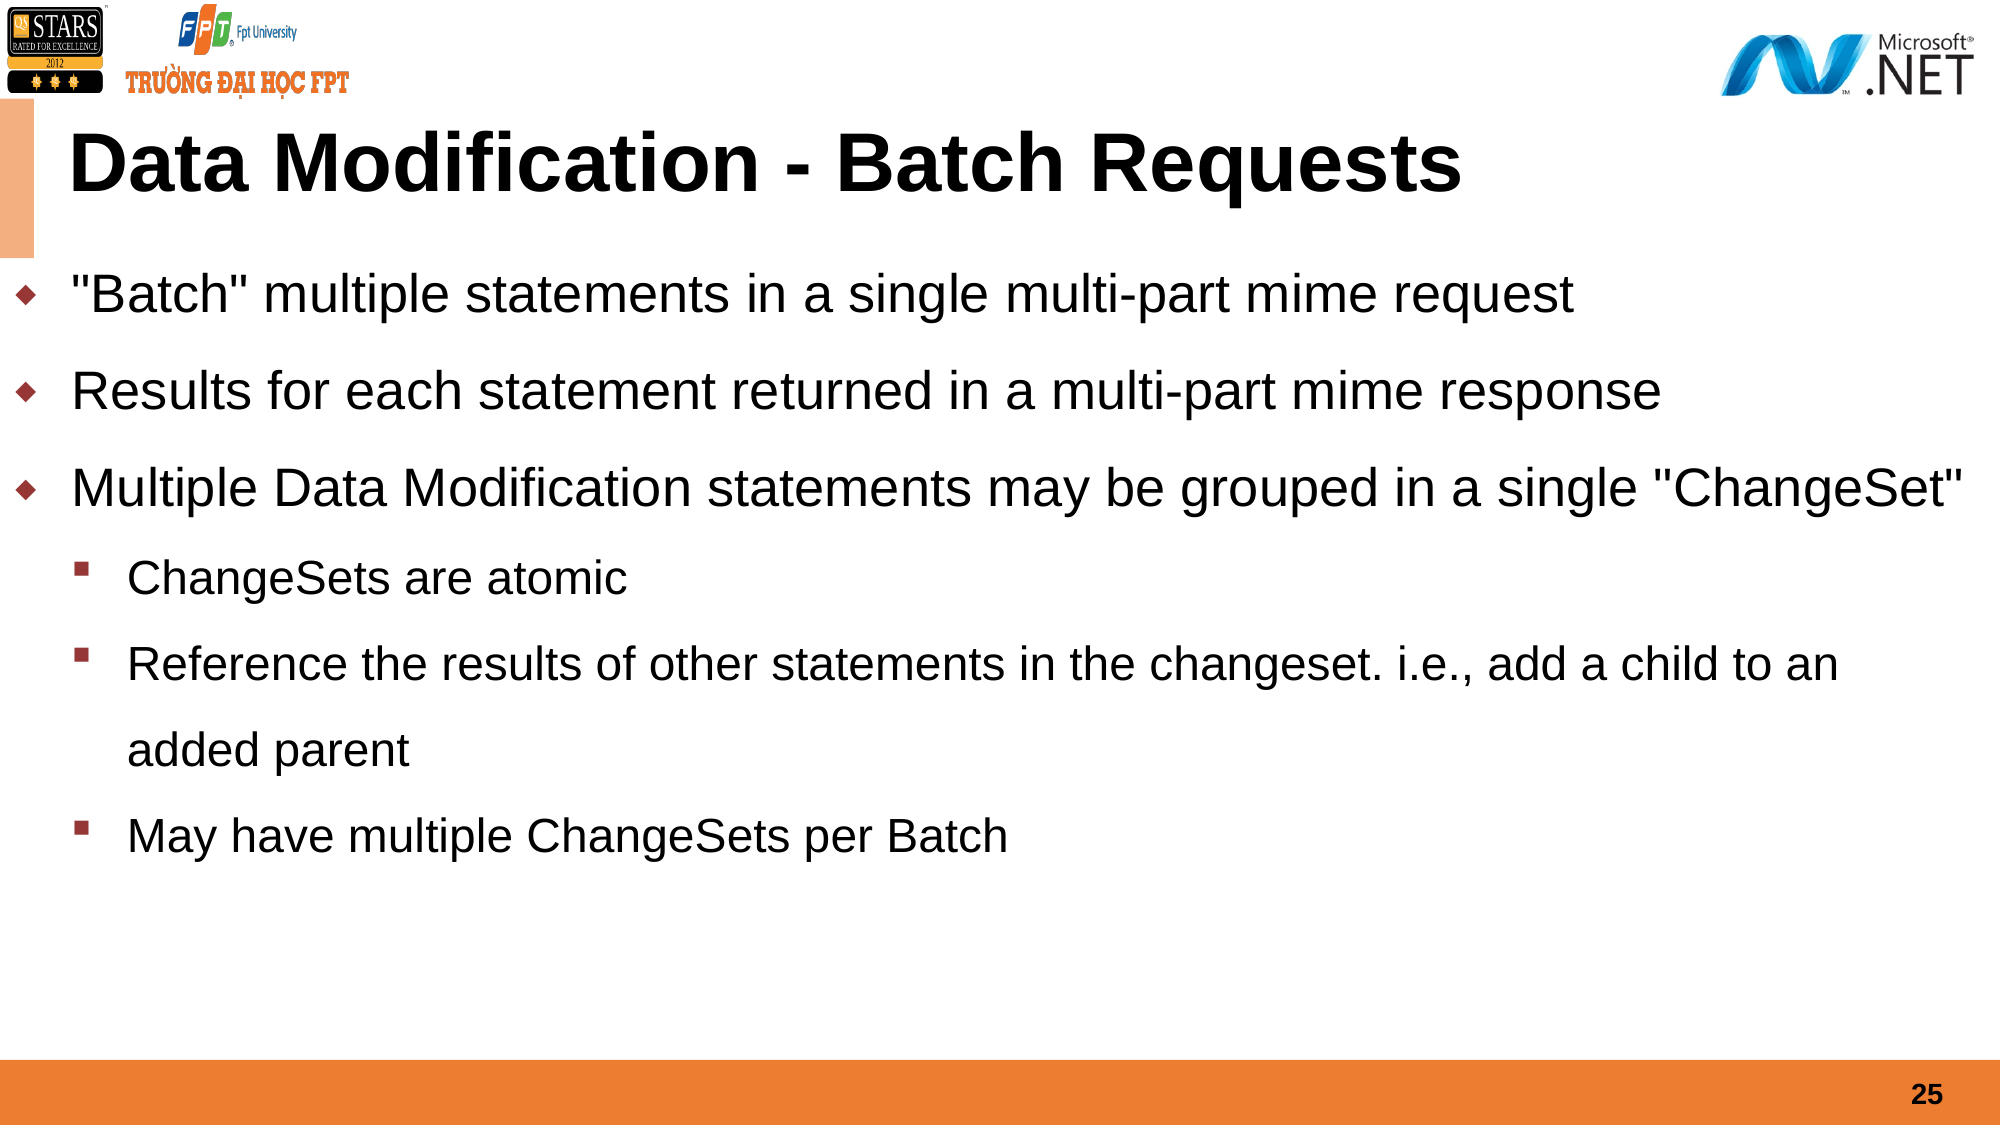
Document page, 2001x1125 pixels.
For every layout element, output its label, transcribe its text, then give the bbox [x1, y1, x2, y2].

picture [7, 4, 349, 99]
title Data Modification - Batch Requests [53, 111, 2000, 217]
picture [1685, 0, 2001, 129]
list "Batch" multiple statements in a single multi-part mime request Results for each statement returned in a multi-part mime response Multiple Data Modification statements may be grouped in a single "ChangeSet" ChangeSets are atomic Reference the results of other statements in the changeset. i.e., add a child to an added parent May have multiple ChangeSets per Batch [0, 217, 2000, 1057]
slide_number 25 [1508, 1063, 1959, 1123]
